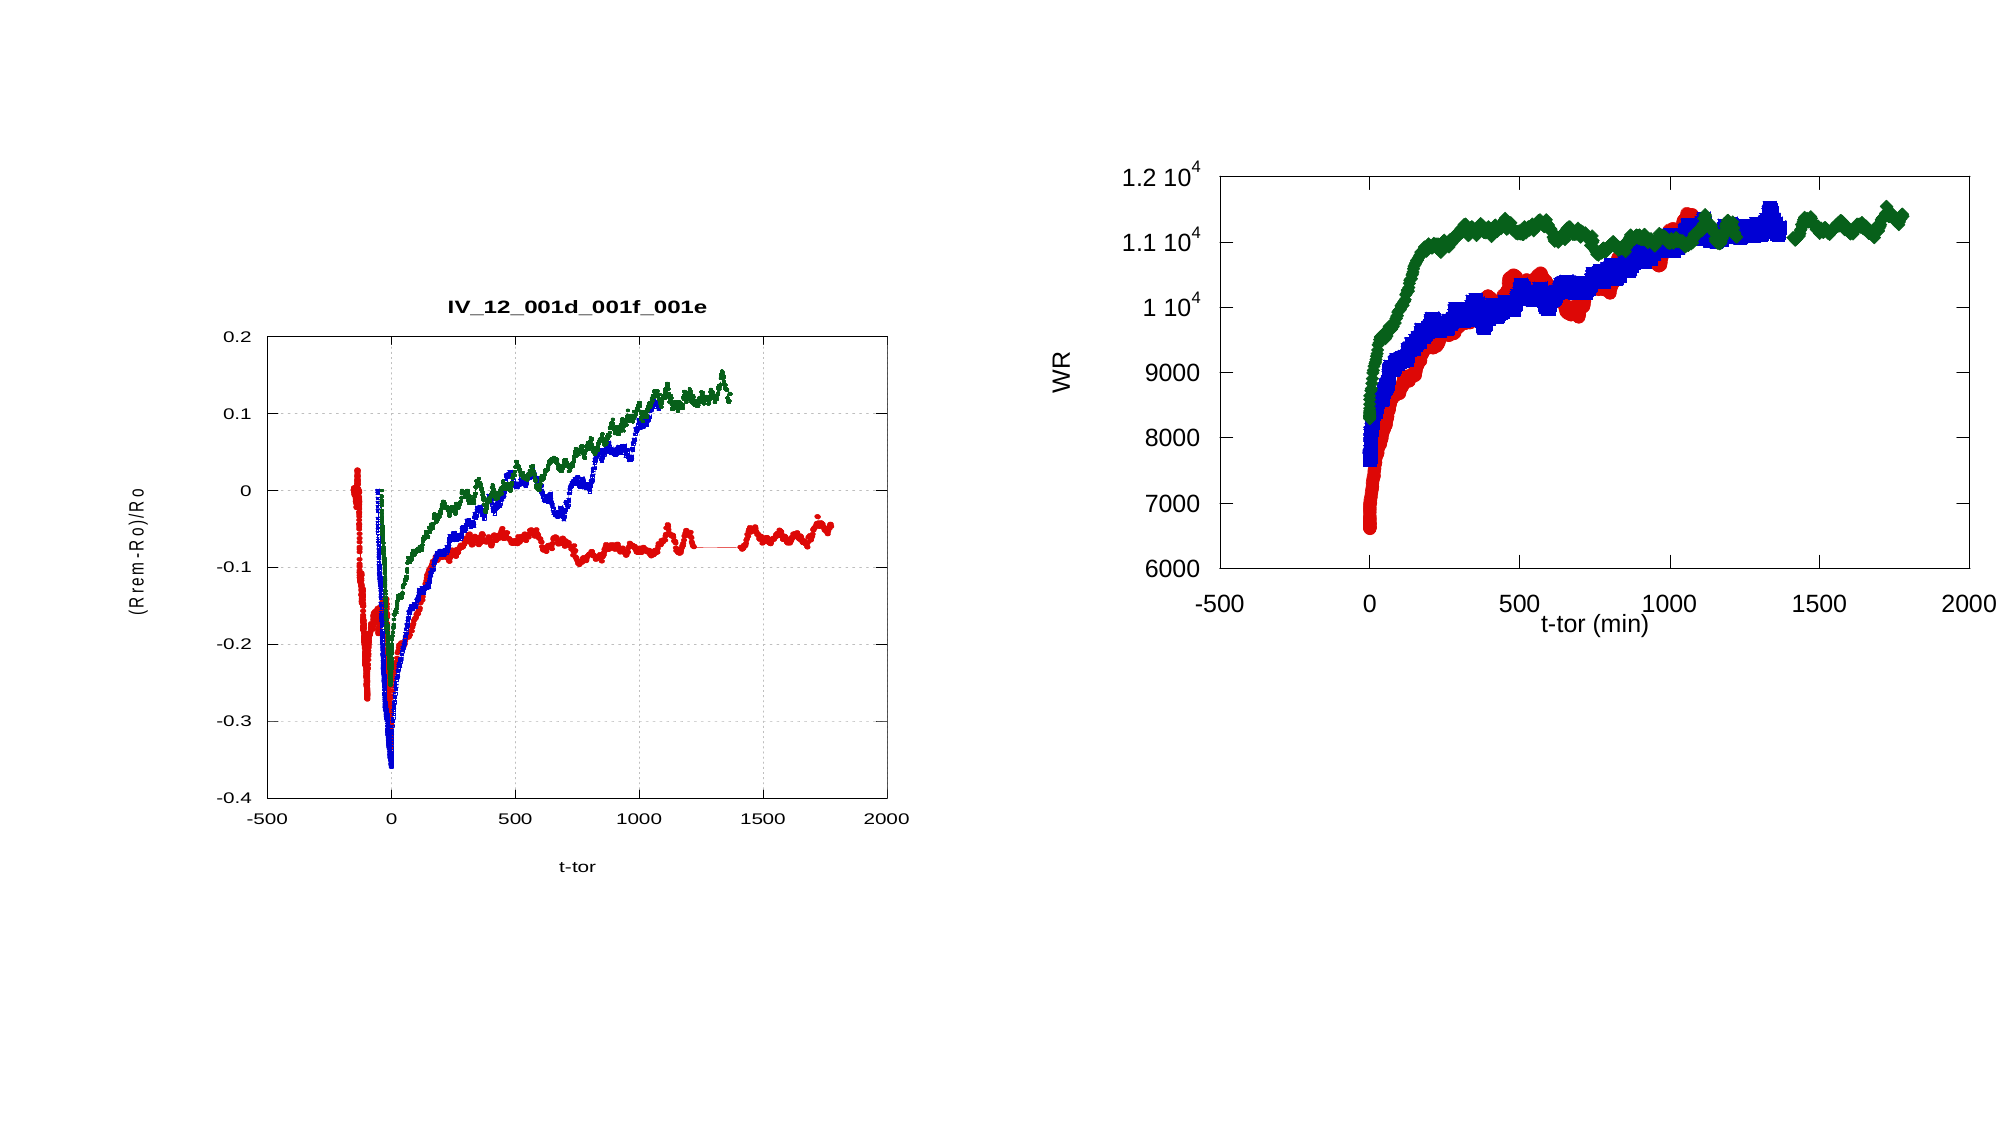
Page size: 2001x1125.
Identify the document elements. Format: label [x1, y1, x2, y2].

text_box [1036, 136, 2000, 650]
picture [115, 291, 921, 885]
